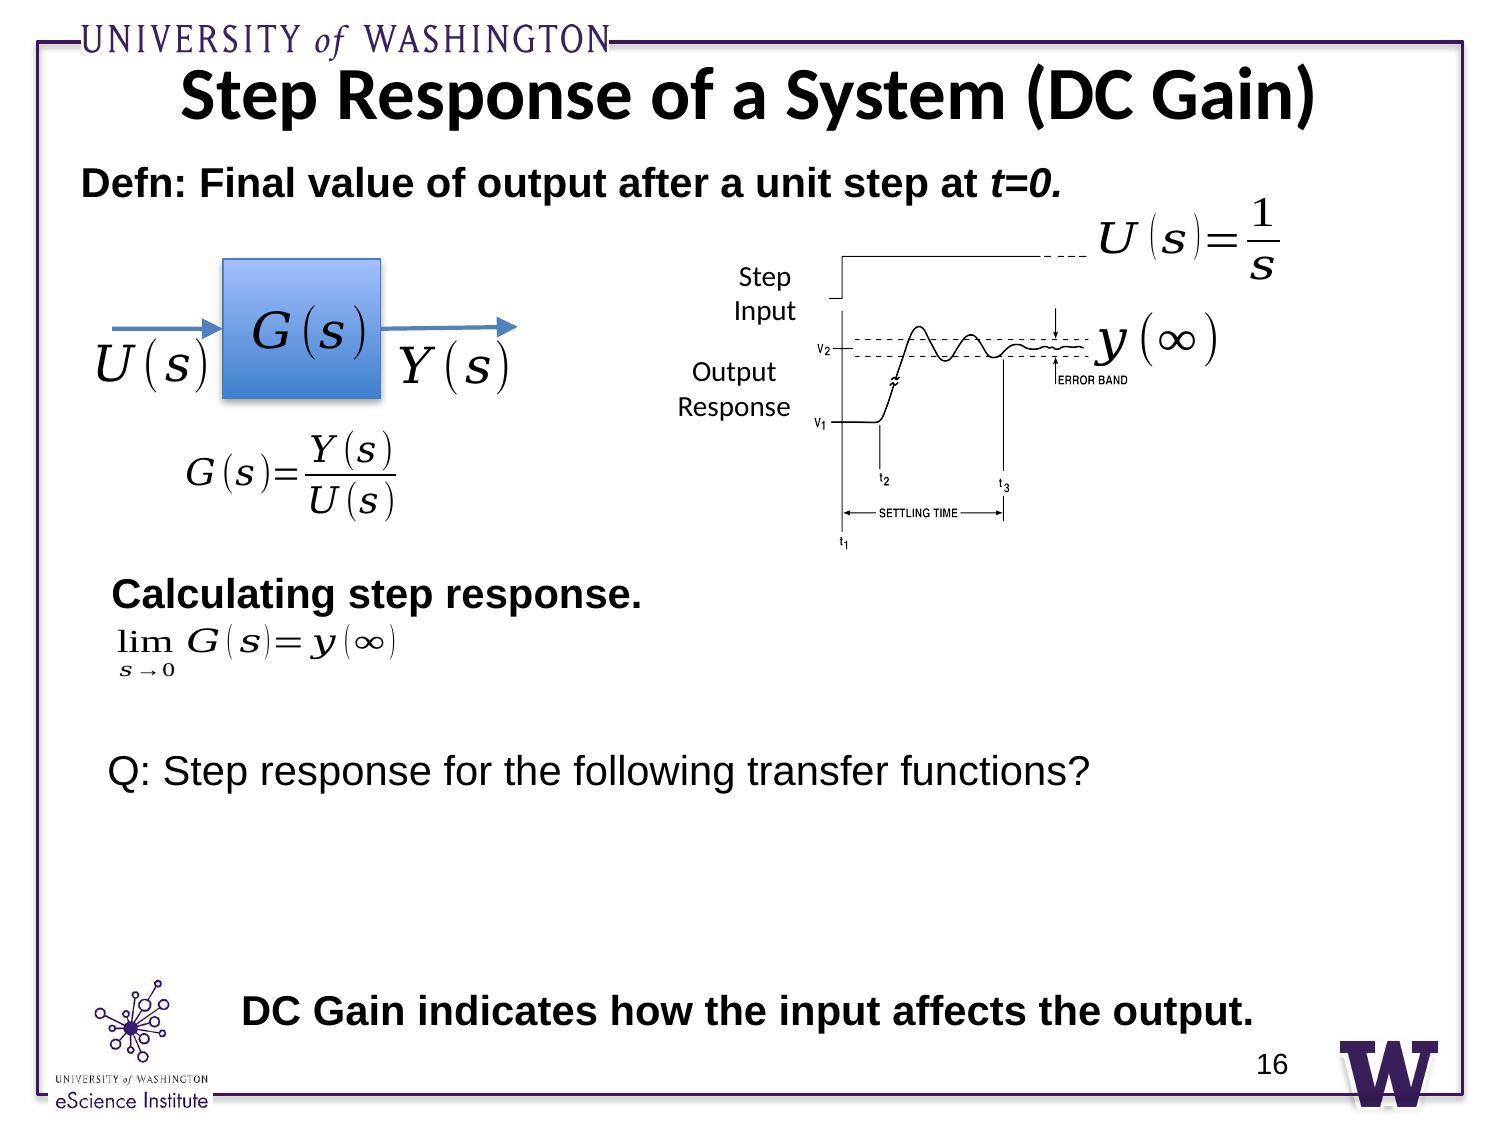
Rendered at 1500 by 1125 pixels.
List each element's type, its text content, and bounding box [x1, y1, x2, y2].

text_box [96, 559, 733, 682]
slide_number 16 [1241, 1037, 1325, 1098]
picture [81, 24, 609, 37]
text_box DC Gain indicates how the input affects the output. [226, 976, 1270, 1042]
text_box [655, 255, 1220, 550]
picture [1340, 1041, 1438, 1093]
picture [48, 978, 213, 1113]
title Step Response of a System (DC Gain) [75, 37, 1425, 175]
picture [1340, 1096, 1438, 1107]
text_box Defn: Final value of output after a unit step at t=0. [65, 148, 1343, 214]
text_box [92, 258, 518, 399]
